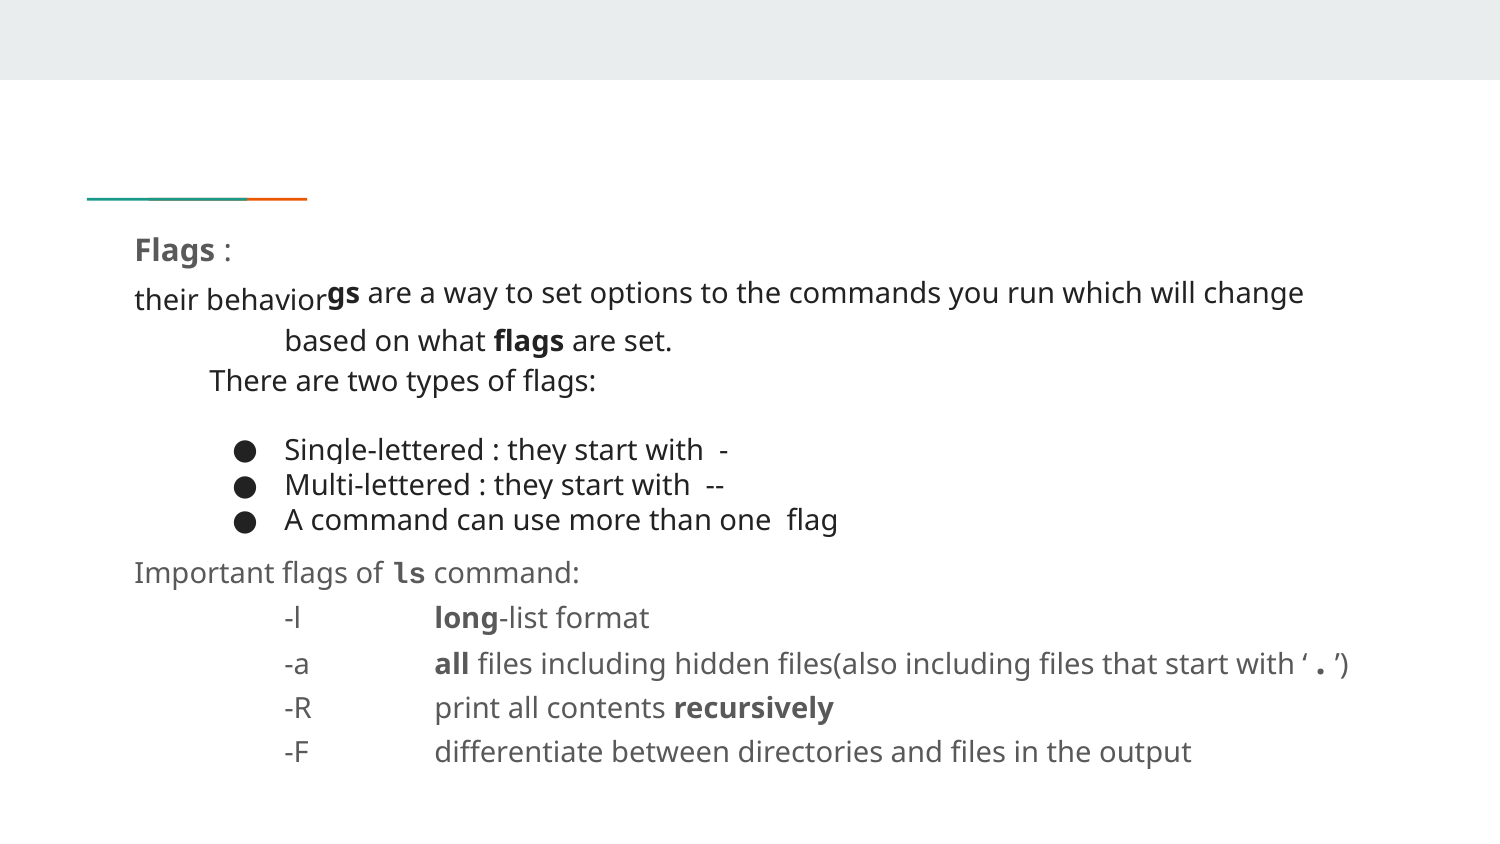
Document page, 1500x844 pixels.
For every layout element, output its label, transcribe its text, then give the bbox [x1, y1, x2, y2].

list Flags : Flags are a way to set options to the commands you run which will change their behavior based on what flags are set. There are two types of flags: Single-lettered : they start with - Multi-lettered : they start with -- A command can use more than one flag Important flags of ls command: -l long-list format -a all files including hidden files(also including files that start with ‘ . ’) -R print all contents recursively -F differentiate between directories and files in the output [119, 231, 1381, 818]
